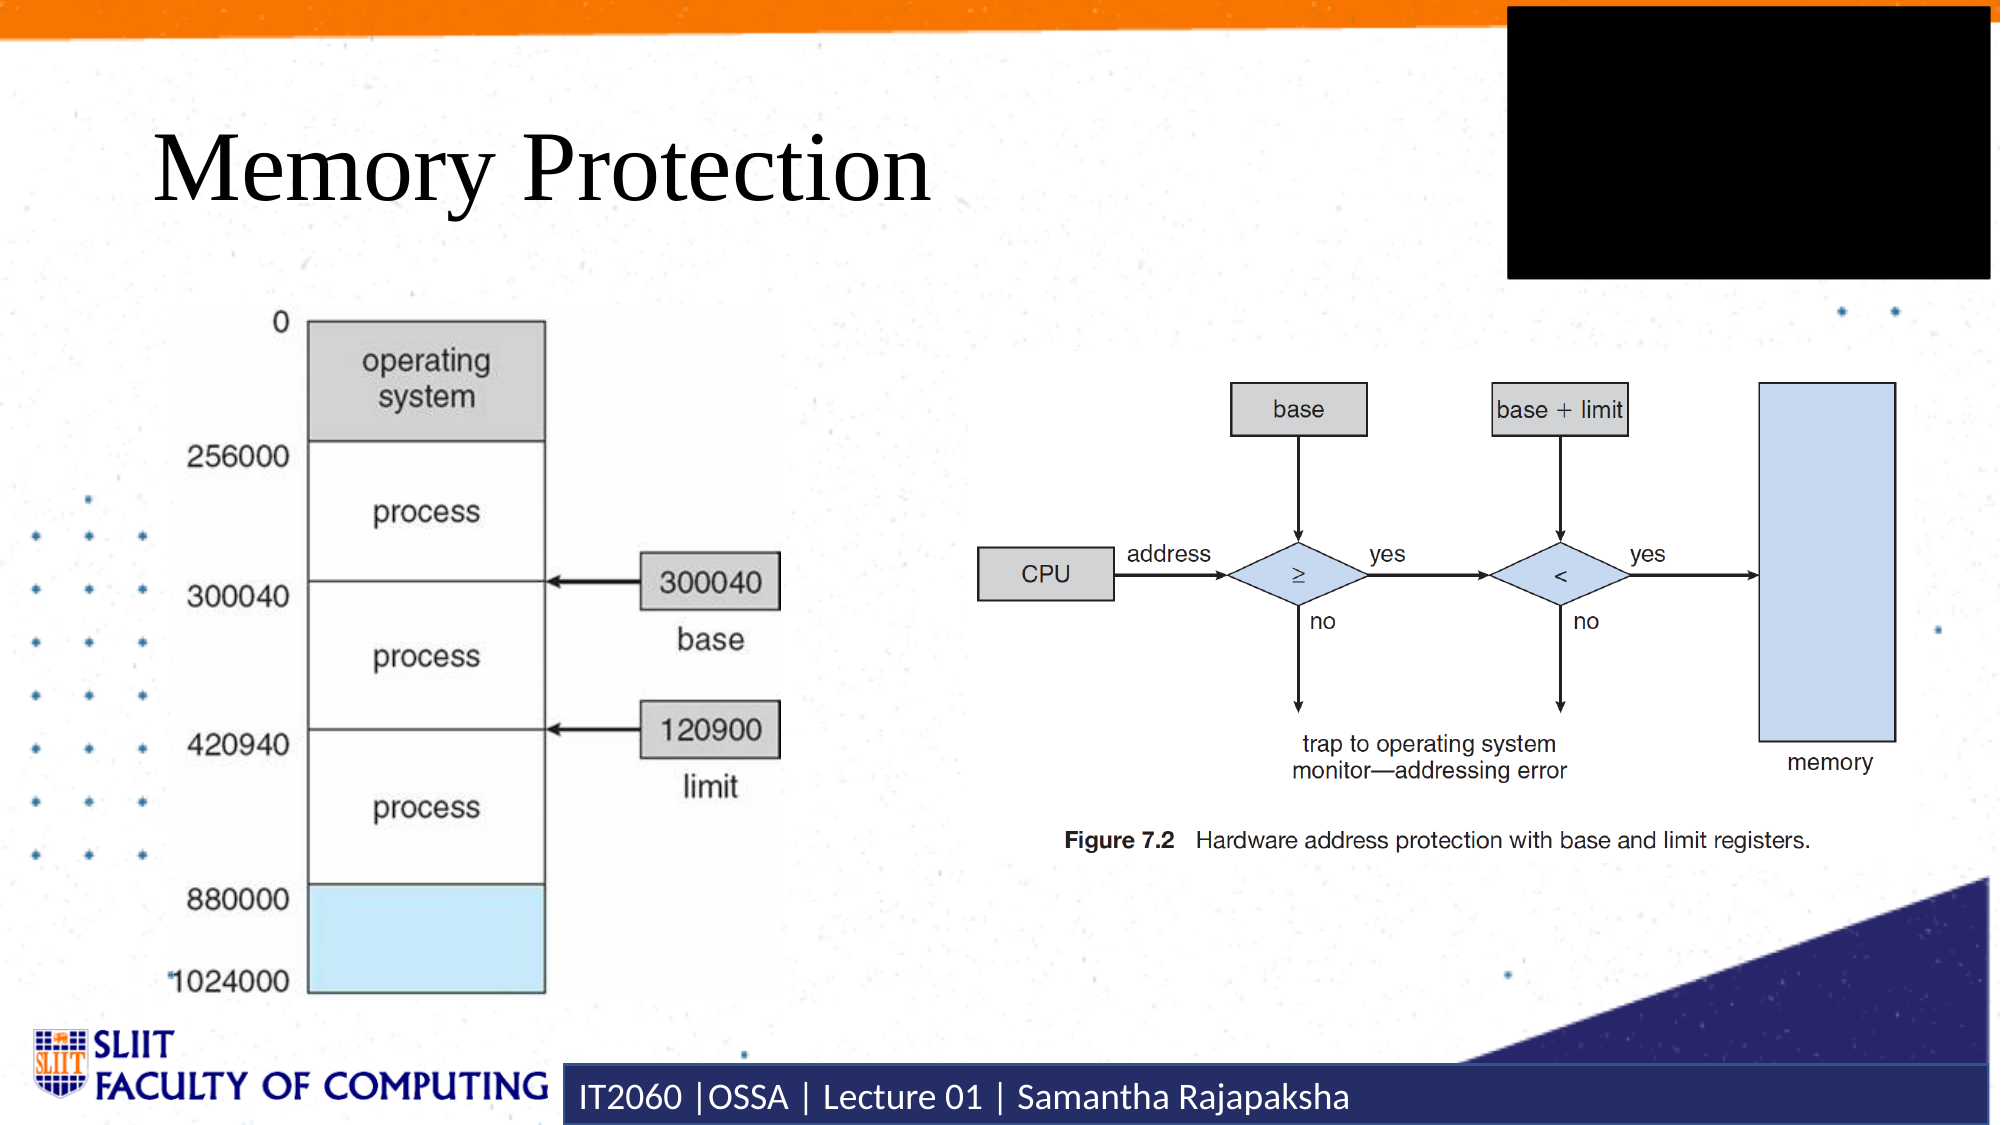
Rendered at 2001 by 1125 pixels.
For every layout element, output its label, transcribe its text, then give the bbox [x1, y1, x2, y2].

picture [0, 0, 2000, 1125]
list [174, 304, 781, 999]
title Memory Protection [137, 59, 1863, 278]
